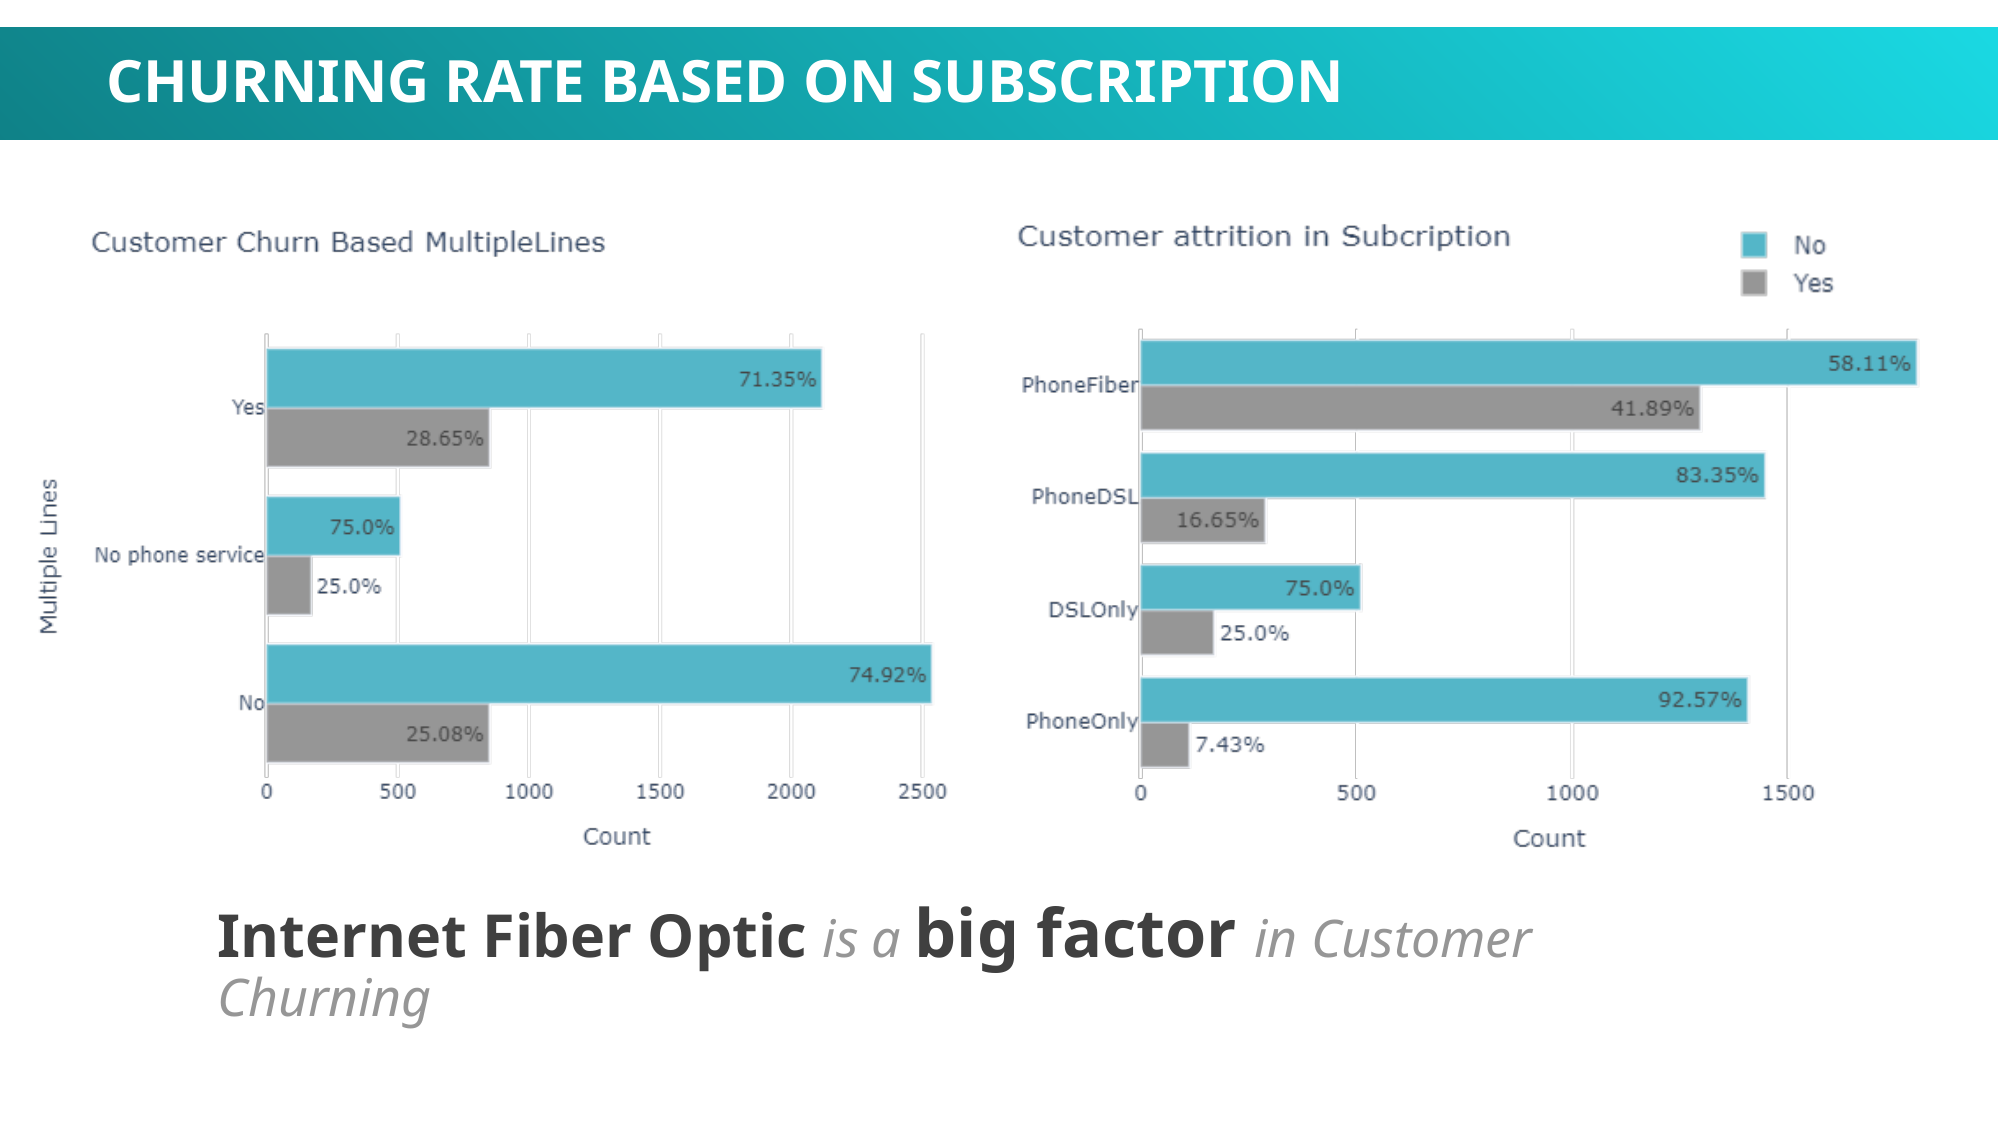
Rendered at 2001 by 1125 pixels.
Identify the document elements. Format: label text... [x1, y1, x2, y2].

title CHURNING RATE BASED ON SUBSCRIPTION [90, 40, 1623, 127]
picture [994, 181, 1929, 862]
text_box [0, 24, 2000, 143]
picture [34, 170, 969, 856]
list Internet Fiber Optic is a big factor in Customer Churning [202, 891, 1757, 1036]
